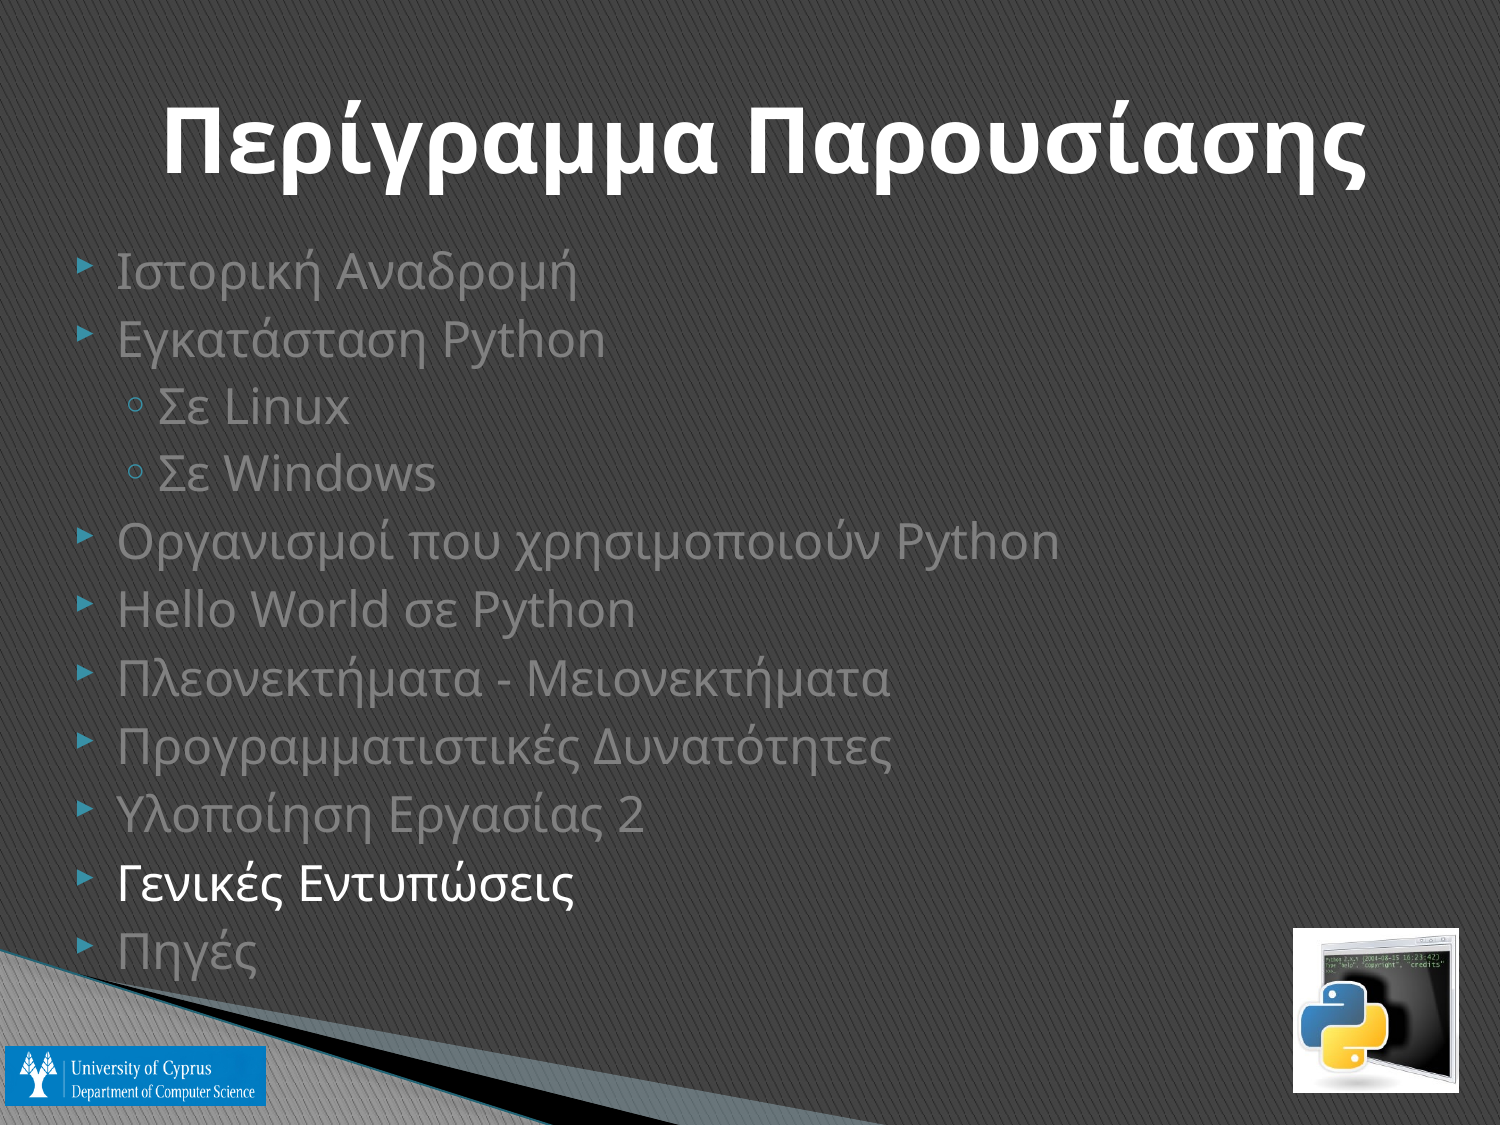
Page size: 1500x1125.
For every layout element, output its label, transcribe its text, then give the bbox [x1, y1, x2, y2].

list Ιστορική Αναδρομή Εγκατάσταση Python Σε Linux Σε Windows Οργανισμοί που χρησιμοποιούν Python Hello World σε Python Πλεονεκτήματα - Μειονεκτήματα Προγραμματιστικές Δυνατότητες Υλοποίηση Εργασίας 2 Γενικές Εντυπώσεις Πηγές [41, 231, 1392, 975]
text_box Περίγραμμα Παρουσίασης [88, 42, 1439, 231]
picture [1293, 928, 1459, 1093]
picture [5, 1046, 266, 1107]
